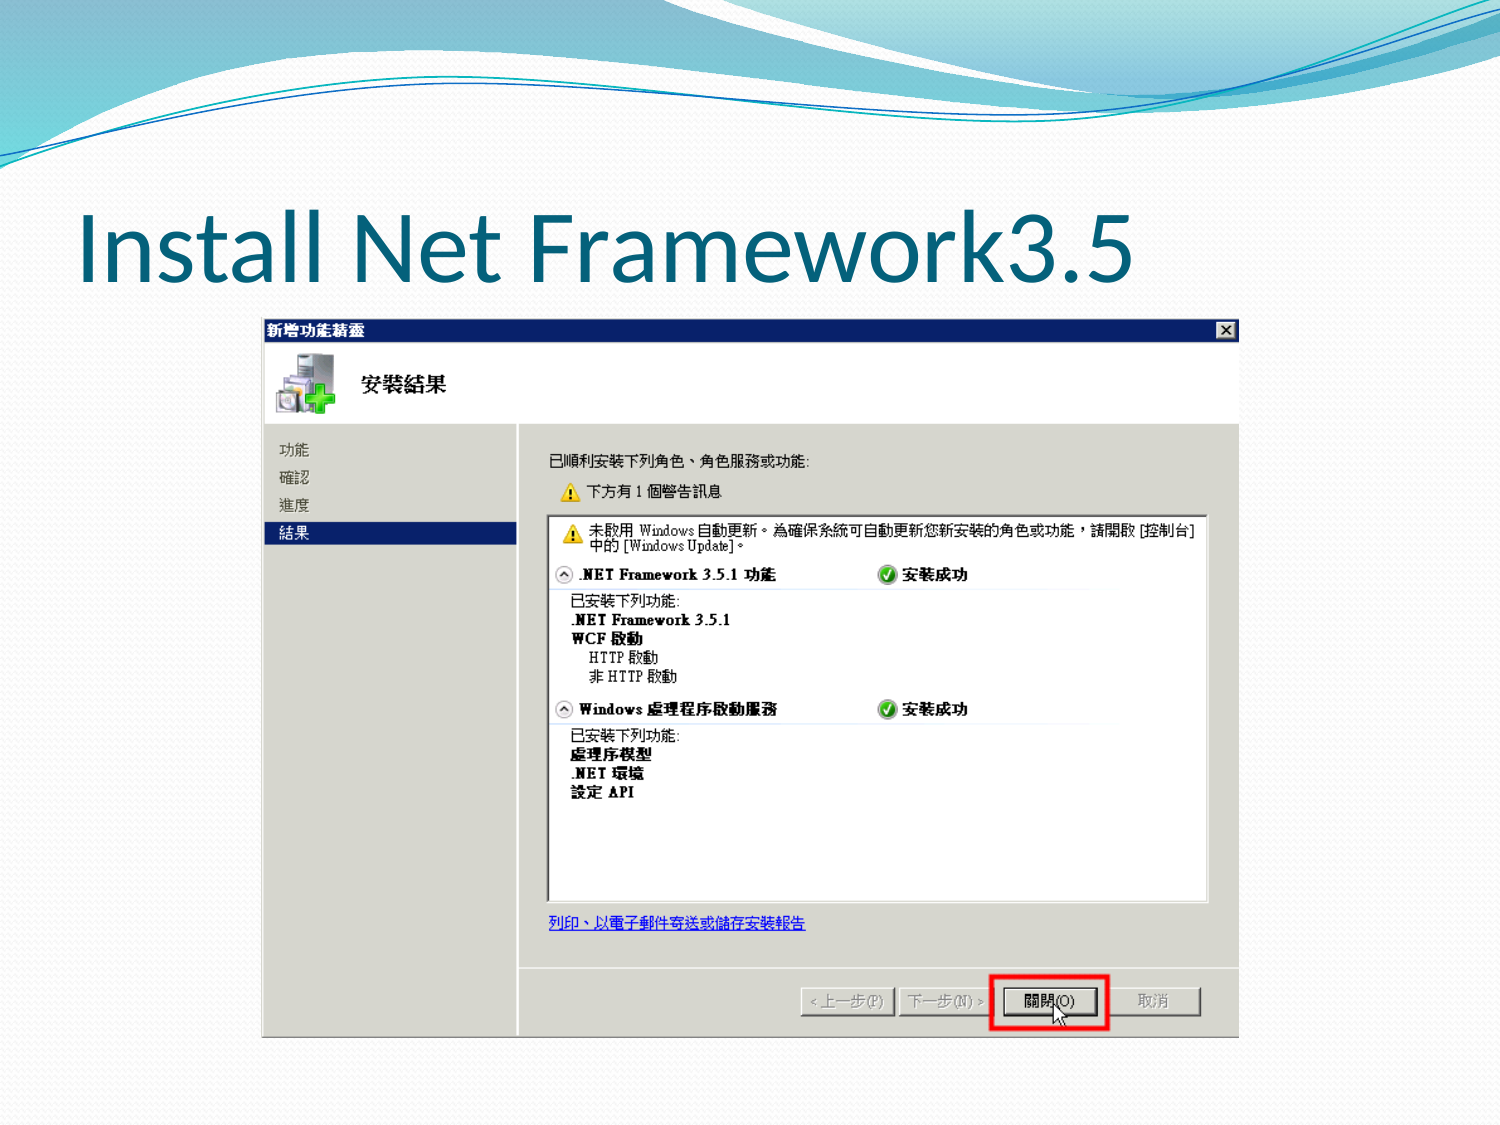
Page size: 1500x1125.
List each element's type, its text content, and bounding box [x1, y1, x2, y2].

title Install Net Framework3.5 [75, 115, 1425, 303]
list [261, 317, 1239, 1038]
